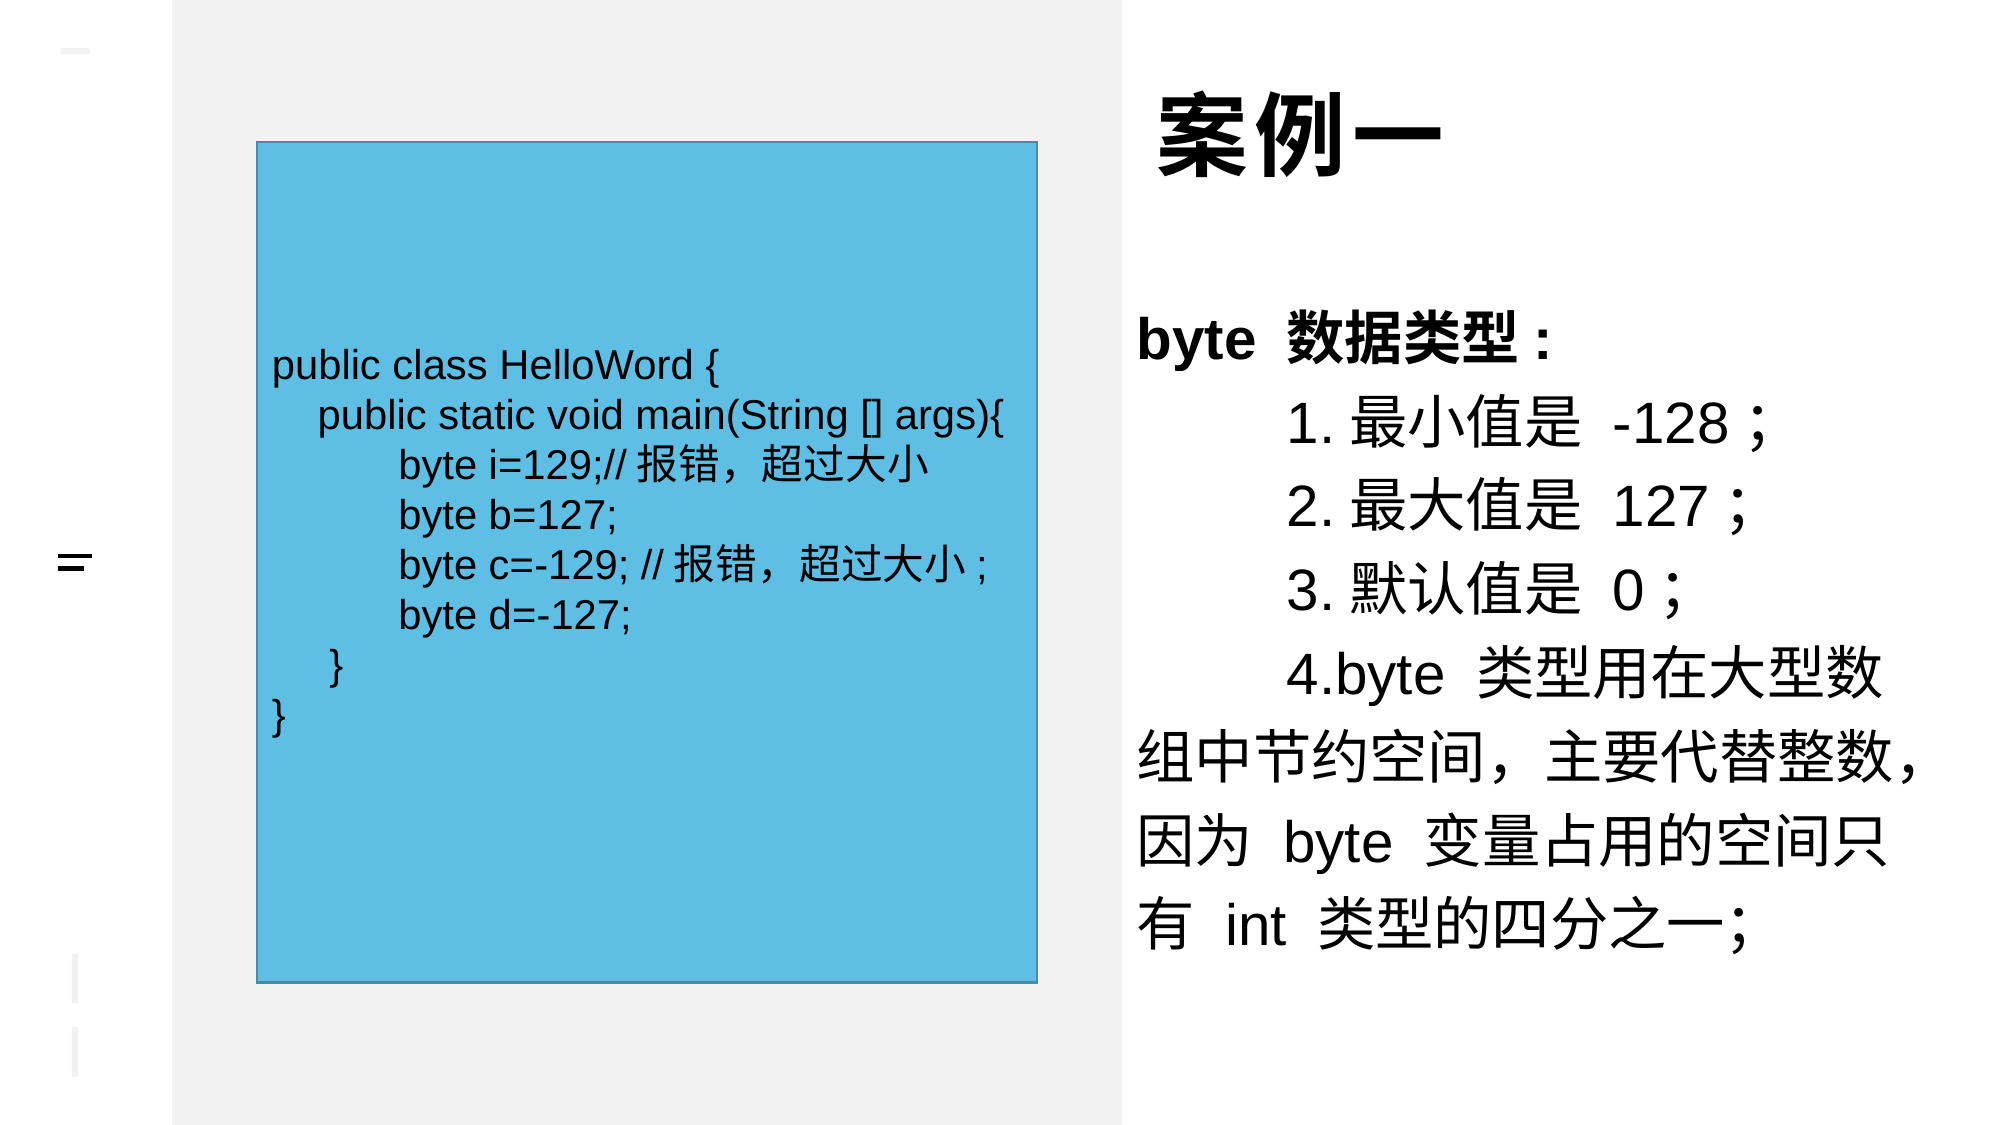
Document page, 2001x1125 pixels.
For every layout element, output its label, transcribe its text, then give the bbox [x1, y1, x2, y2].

text_box [71, 953, 79, 1004]
text_box 案例一 [1141, 48, 1858, 279]
text_box [59, 47, 91, 55]
text_box [171, 0, 1123, 1125]
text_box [58, 556, 92, 569]
text_box public class HelloWord { public static void main(String [] args){ byte i=129;//报错，超过大小 byte b=127; byte c=-129; //报错，超过大小; byte d=-127; } } [256, 141, 1038, 984]
text_box byte 数据类型: 1.最小值是 -128； 2.最大值是 127； 3.默认值是 0； 4.byte 类型用在大型数组中节约空间，主要代替整数，因为 byte 变量占用的空间只有 int 类型的四分之一； [1121, 279, 1937, 966]
text_box [71, 1026, 79, 1078]
